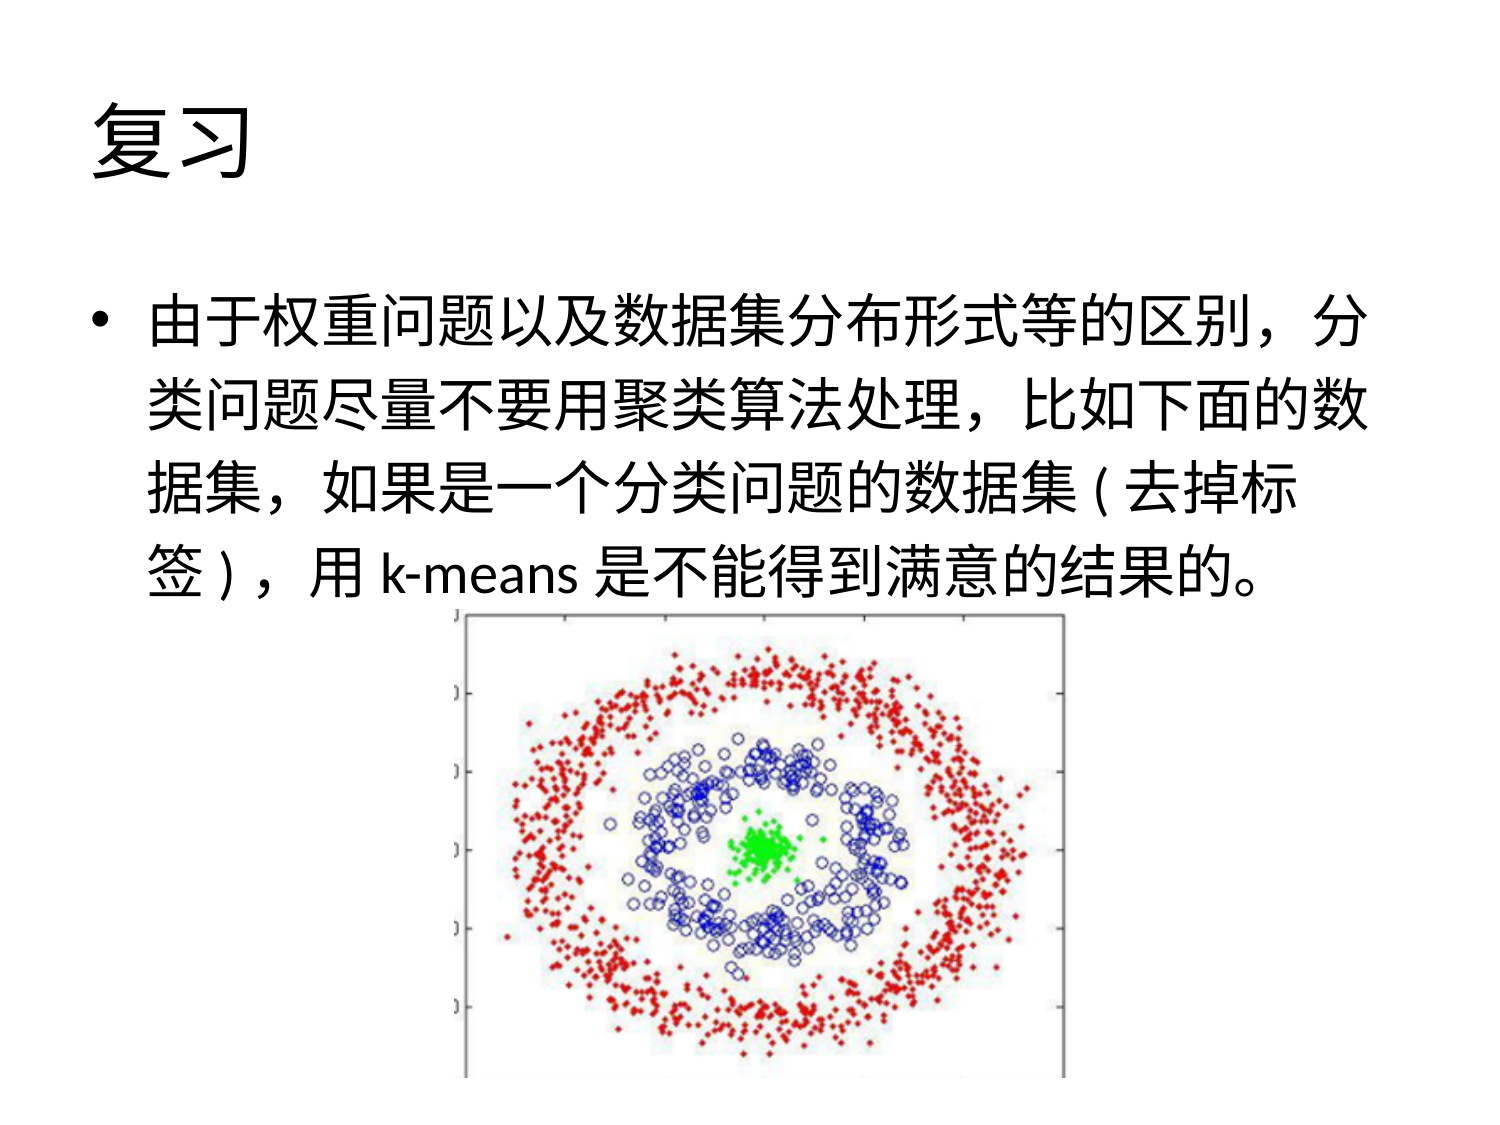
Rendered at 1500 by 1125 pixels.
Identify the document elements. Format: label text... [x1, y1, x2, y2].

list 由于权重问题以及数据集分布形式等的区别，分类问题尽量不要用聚类算法处理，比如下面的数据集，如果是一个分类问题的数据集(去掉标签)，用k-means是不能得到满意的结果的。 [75, 262, 1425, 1005]
title 复习 [75, 45, 1425, 233]
picture [454, 609, 1070, 1078]
